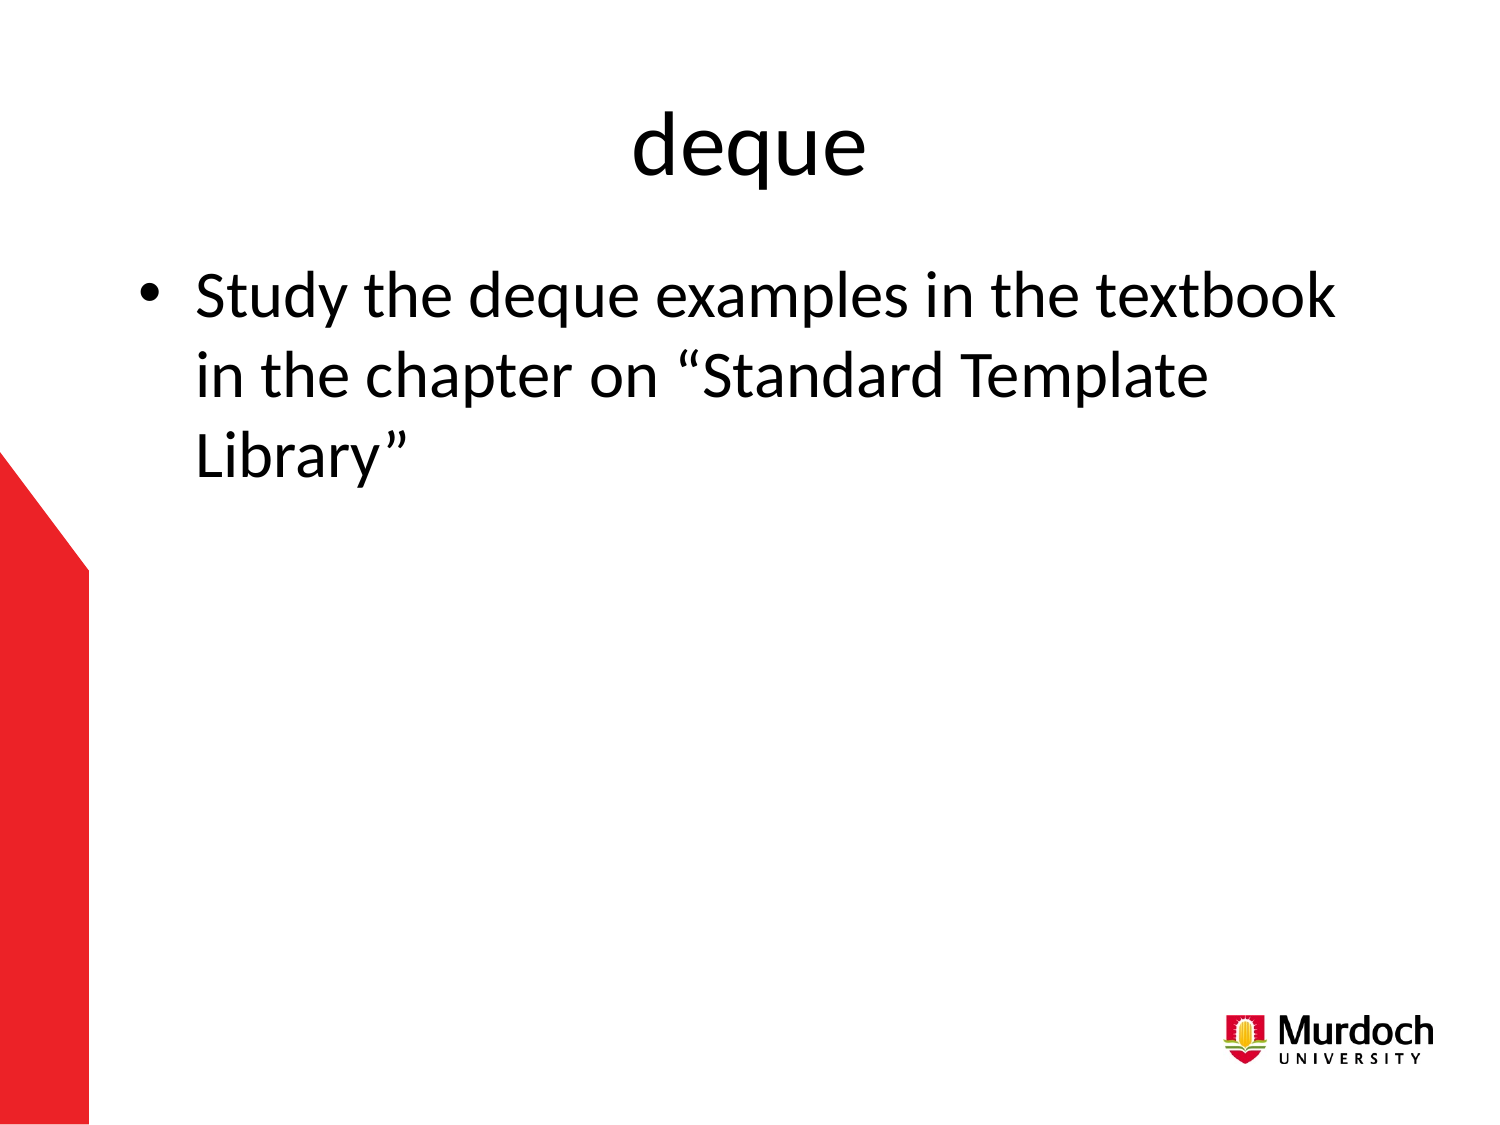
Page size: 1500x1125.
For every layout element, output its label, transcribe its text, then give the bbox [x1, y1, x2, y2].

title deque [75, 45, 1425, 233]
list Study the deque examples in the textbook in the chapter on “Standard Template Library” [123, 243, 1399, 1059]
picture [1223, 1015, 1433, 1064]
